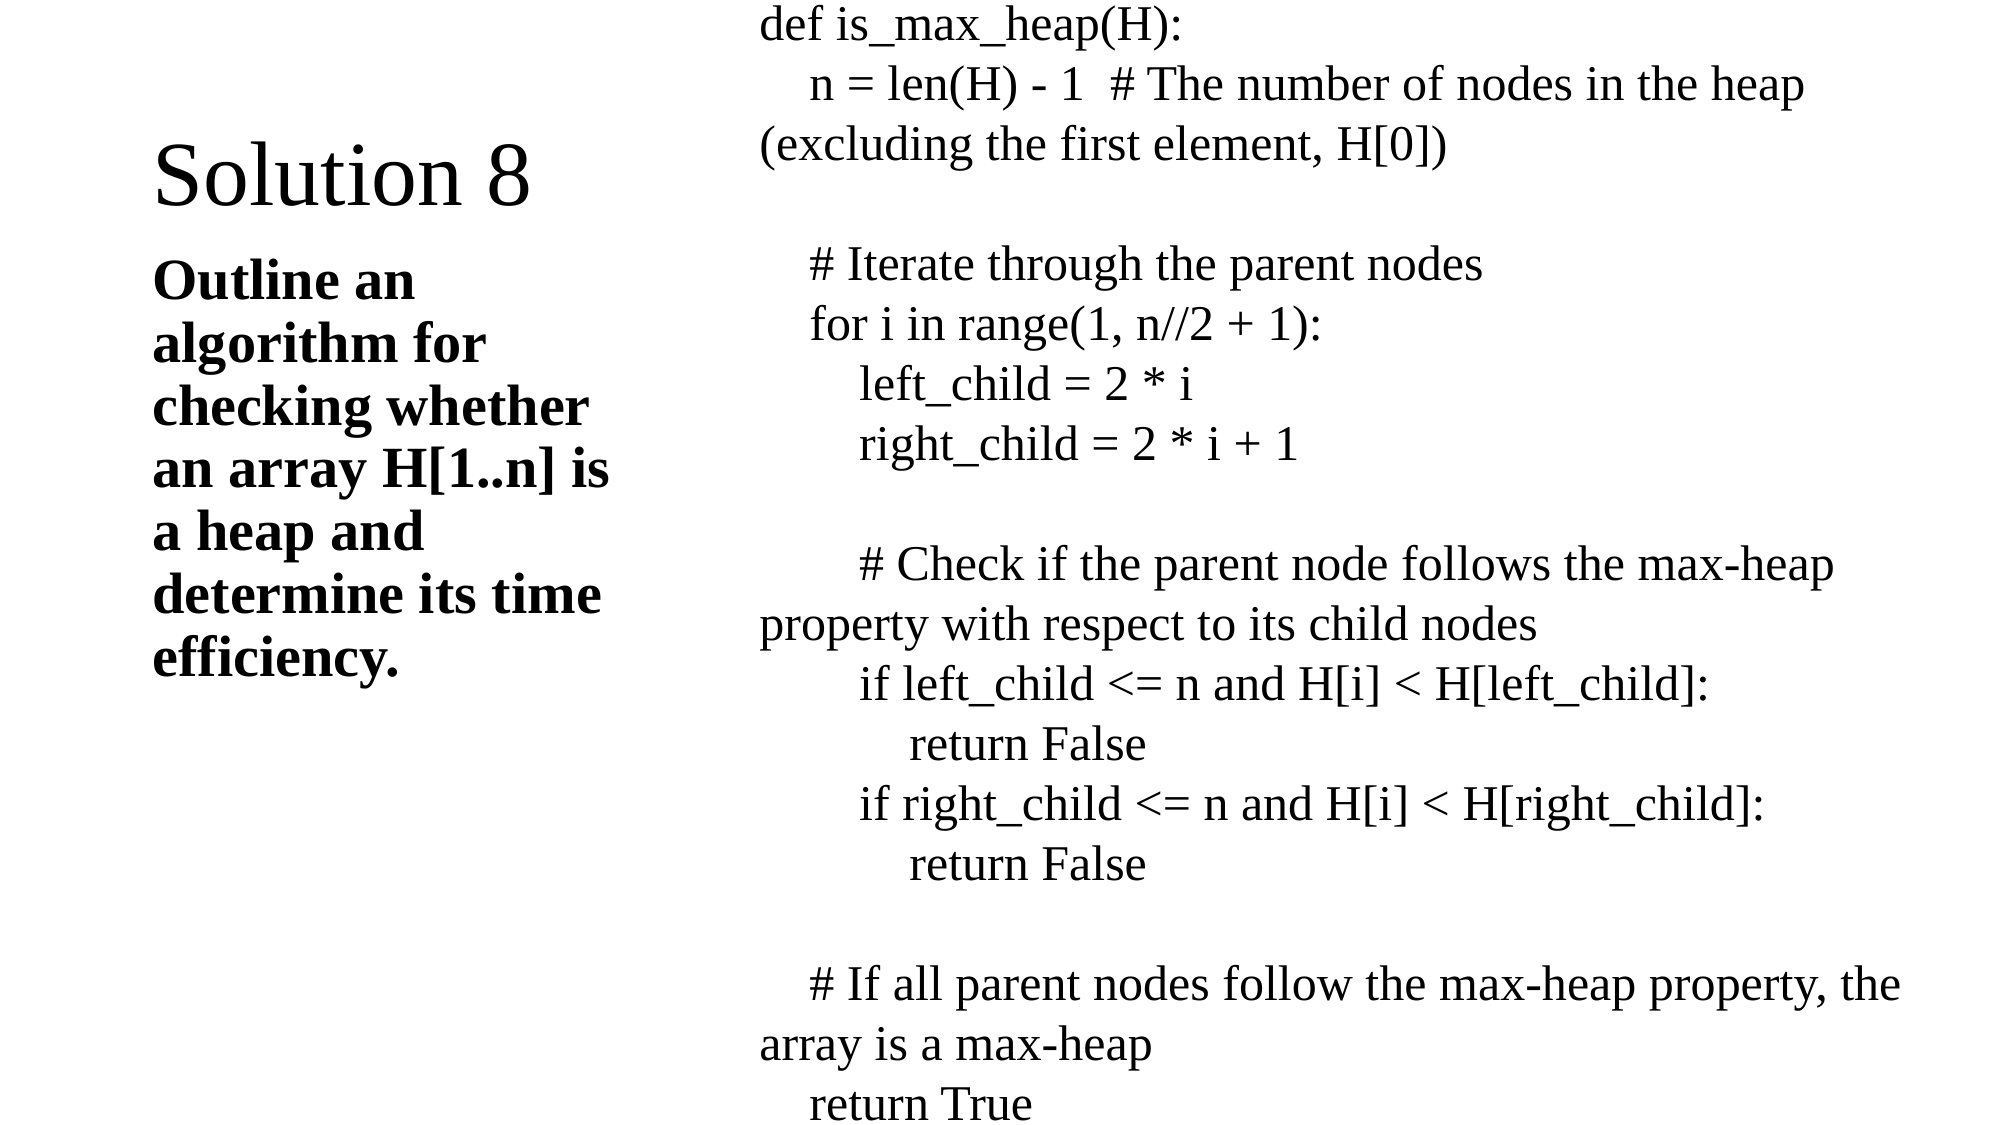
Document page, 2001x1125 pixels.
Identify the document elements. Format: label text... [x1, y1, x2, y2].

text_box def is_max_heap(H): n = len(H) - 1 # The number of nodes in the heap (excluding the first element, H[0]) # Iterate through the parent nodes for i in range(1, n//2 + 1): left_child = 2 * i right_child = 2 * i + 1 # Check if the parent node follows the max-heap property with respect to its child nodes if left_child <= n and H[i] < H[left_child]: return False if right_child <= n and H[i] < H[right_child]: return False # If all parent nodes follow the max-heap property, the array is a max-heap return True [744, 0, 1942, 1125]
list Outline an algorithm for checking whether an array H[1..n] is a heap and determine its time efficiency. [137, 241, 657, 1014]
title Solution 8 [137, 67, 744, 285]
